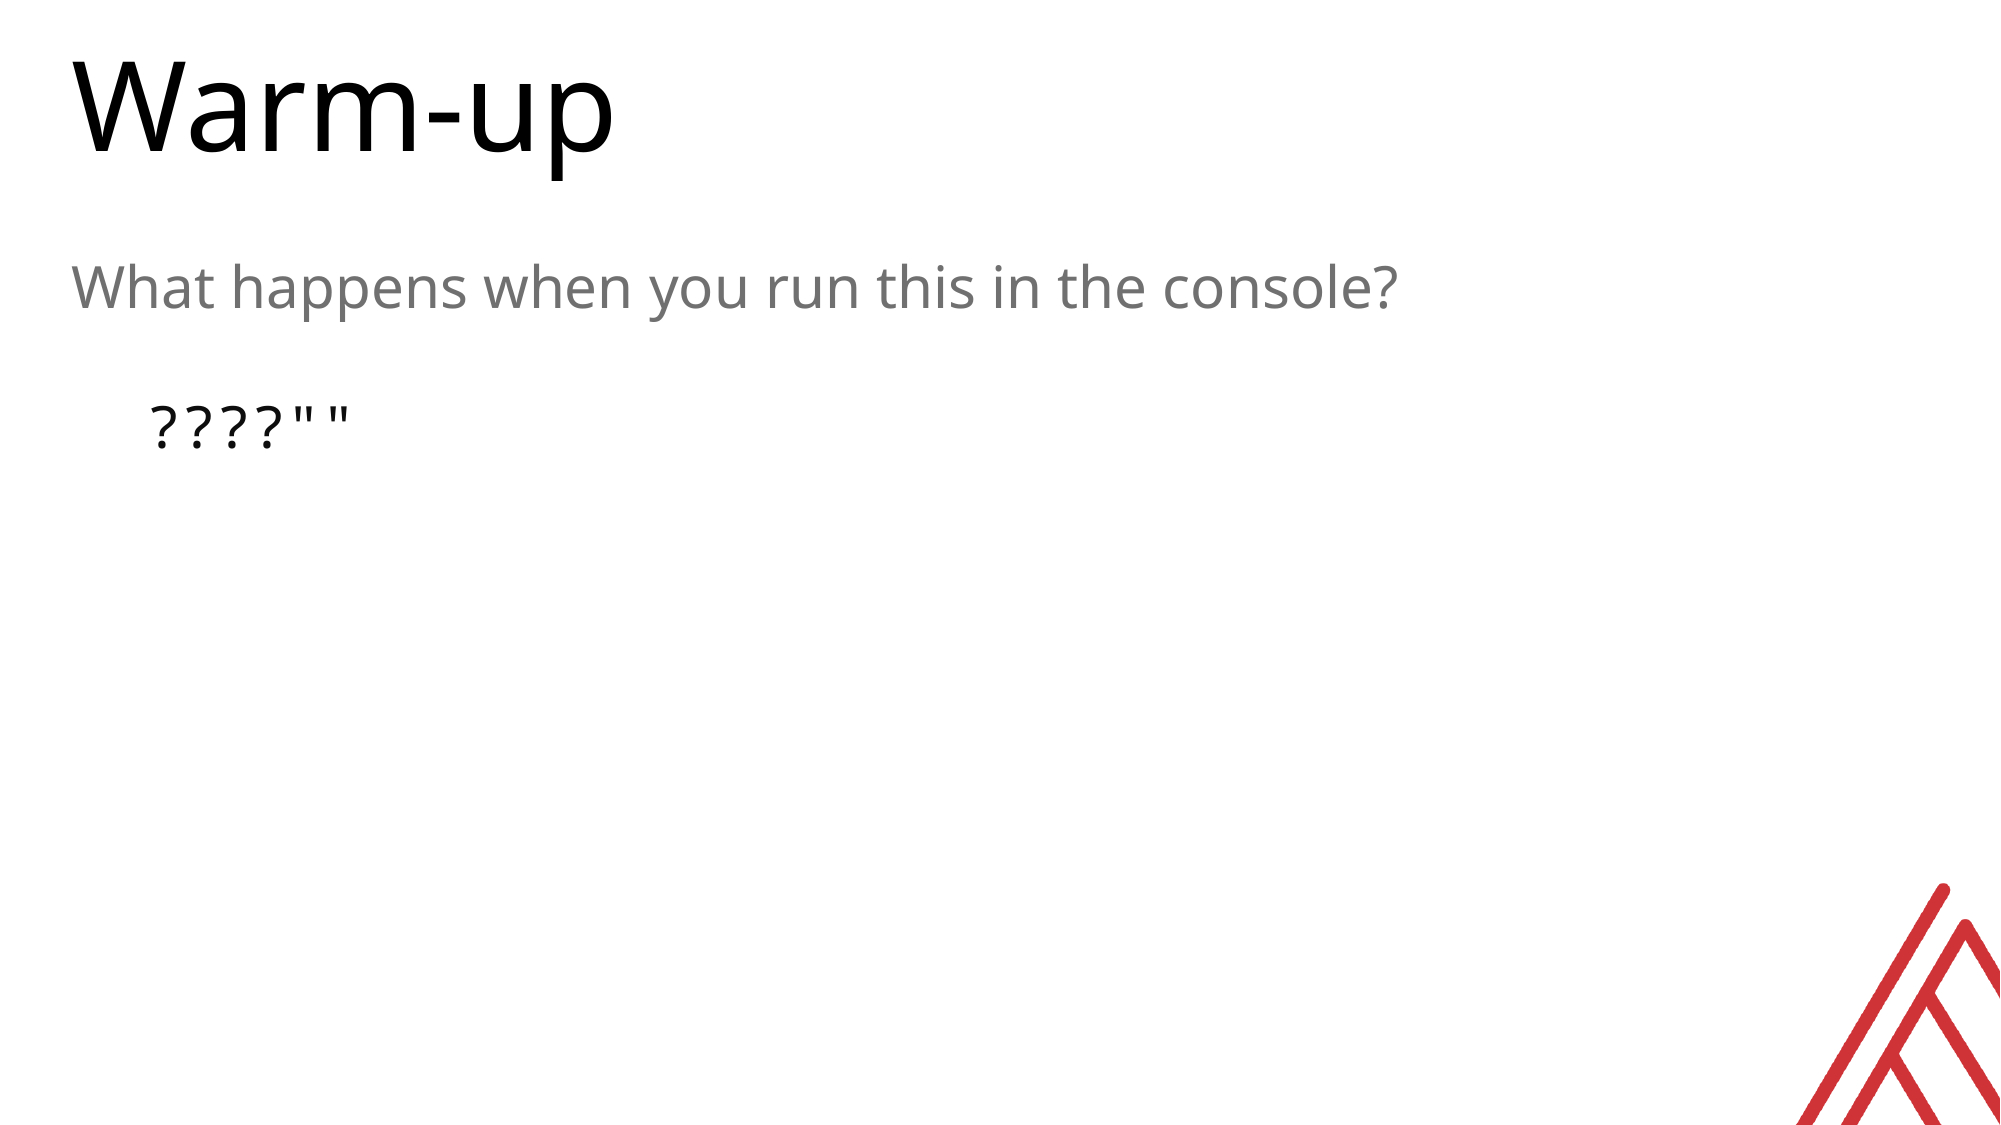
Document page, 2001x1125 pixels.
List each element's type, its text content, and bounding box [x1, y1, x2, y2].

text_box What happens when you run this in the console? ????"" [56, 242, 1914, 468]
text_box Warm-up [56, 18, 1839, 184]
picture [1787, 880, 2000, 1125]
